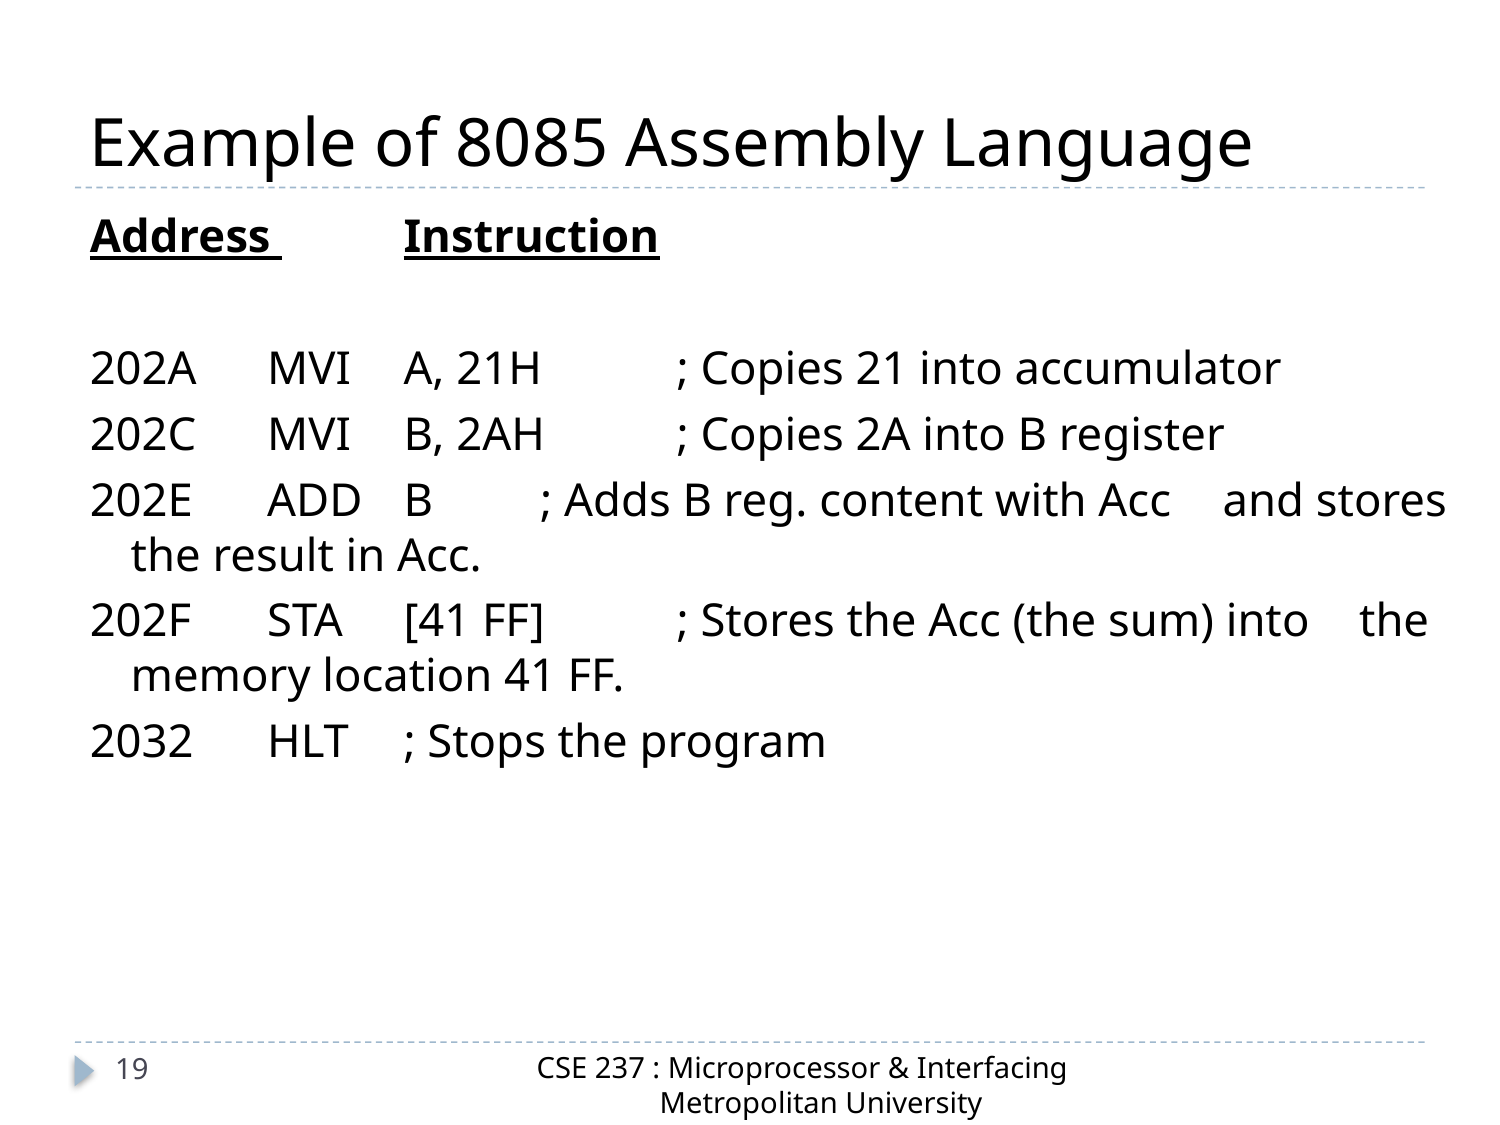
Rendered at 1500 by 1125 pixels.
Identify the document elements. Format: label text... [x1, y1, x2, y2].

footer CSE 237 : Microprocessor & Interfacing Metropolitan University [300, 1042, 1313, 1103]
text_box Address Instruction 202A MVI A, 21H ; Copies 21 into accumulator 202C MVI B, 2AH ; Copies 2A into B register 202E ADD B ; Adds B reg. content with Acc and stores the result in Acc. 202F STA [41 FF] ; Stores the Acc (the sum) into the memory location 41 FF. 2032 HLT ; Stops the program [74, 200, 1500, 924]
title Example of 8085 Assembly Language [75, 24, 1425, 188]
slide_number 19 [100, 1042, 300, 1103]
